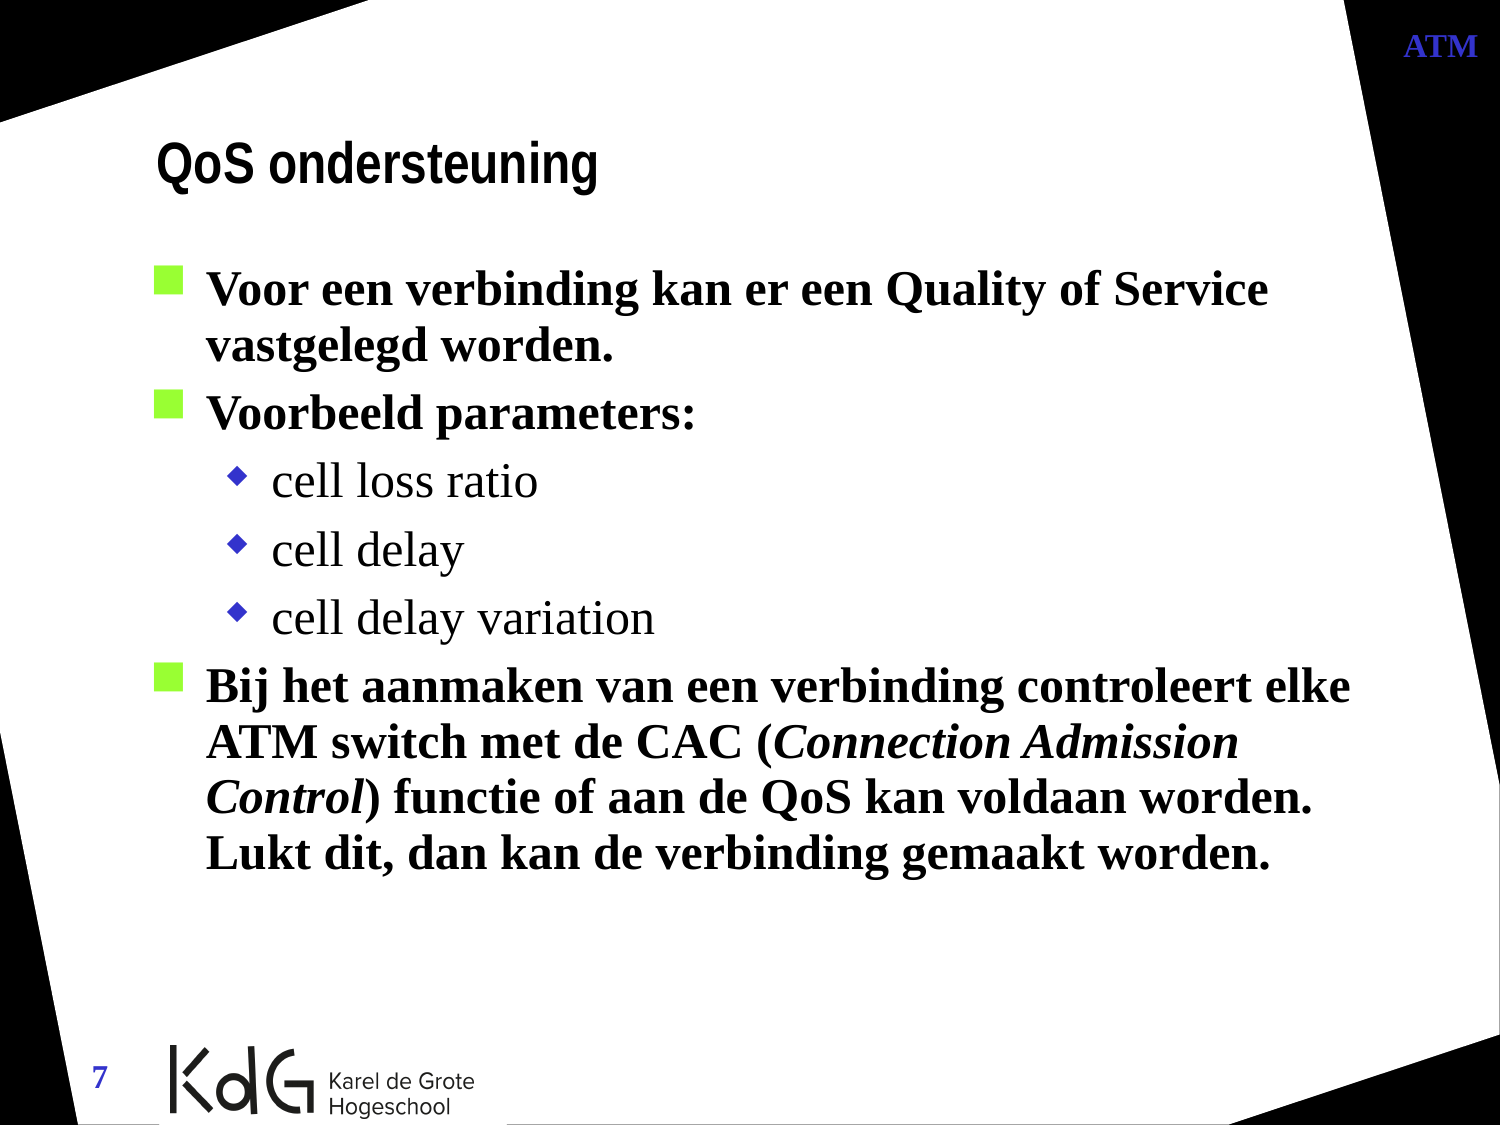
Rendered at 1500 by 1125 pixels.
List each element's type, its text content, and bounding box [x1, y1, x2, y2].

text_box QoS ondersteuning [141, 118, 1417, 207]
text_box ATM [1371, 24, 1479, 66]
text_box Voor een verbinding kan er een Quality of Service vastgelegd worden. Voorbeeld parameters: cell loss ratio cell delay cell delay variation Bij het aanmaken van een verbinding controleert elke ATM switch met de CAC (Connection Admission Control) functie of aan de QoS kan voldaan worden. Lukt dit, dan kan de verbinding gemaakt worden. [135, 249, 1388, 1027]
picture [170, 1045, 474, 1119]
